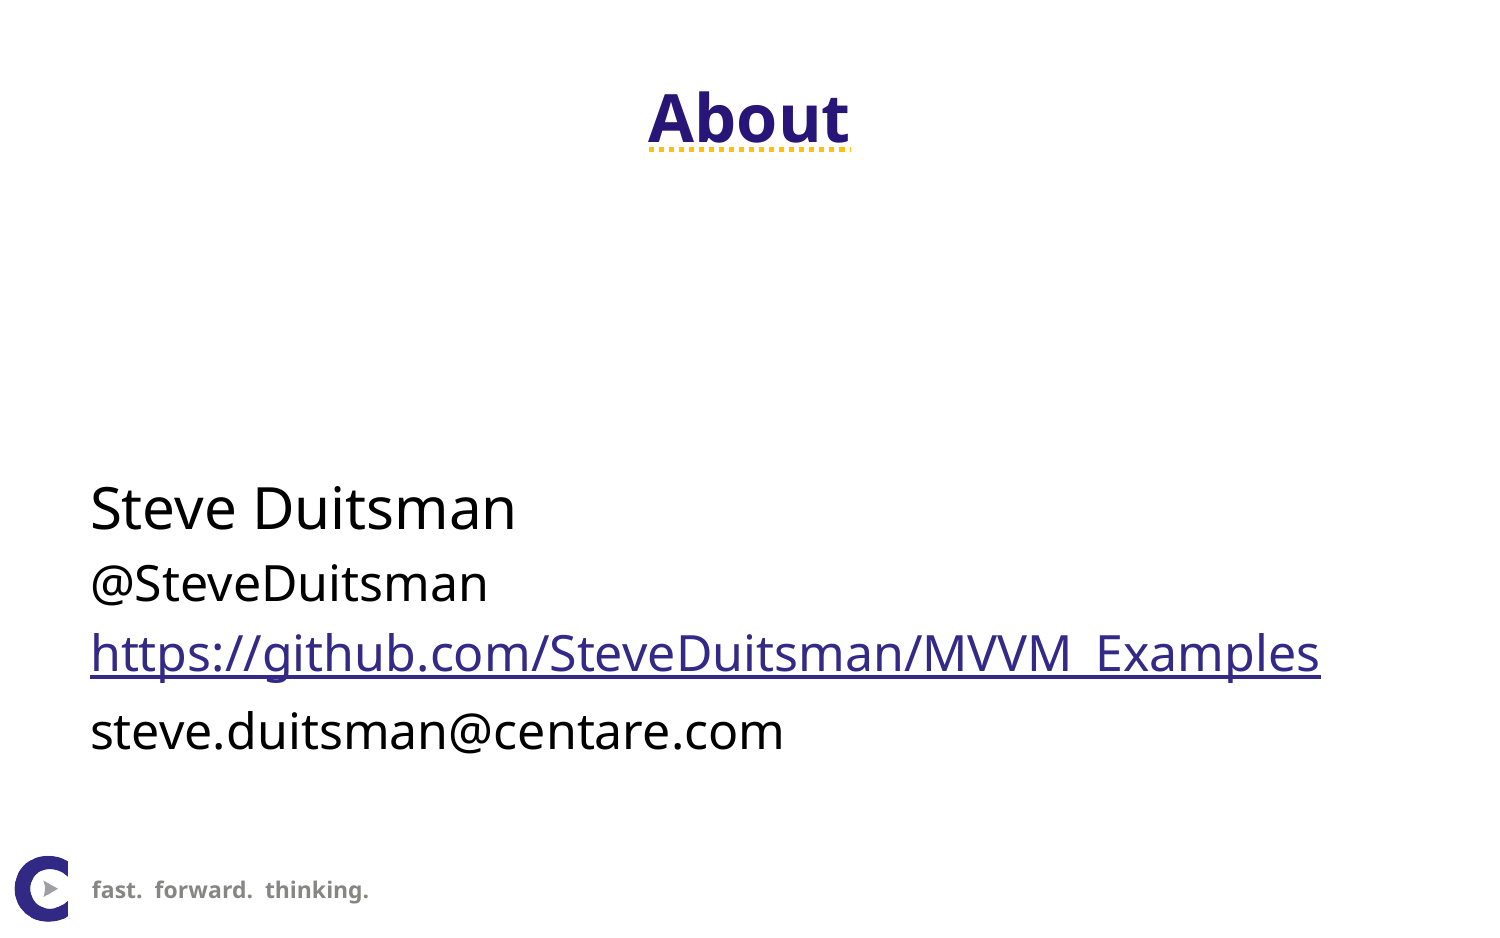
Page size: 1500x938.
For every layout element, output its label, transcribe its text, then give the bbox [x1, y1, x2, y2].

footer fast. forward. thinking. [77, 867, 552, 918]
title About [75, 37, 1425, 194]
picture [0, 839, 89, 937]
list Steve Duitsman @SteveDuitsman https://github.com/SteveDuitsman/MVVM_Examples steve.duitsman@centare.com [75, 218, 1425, 838]
